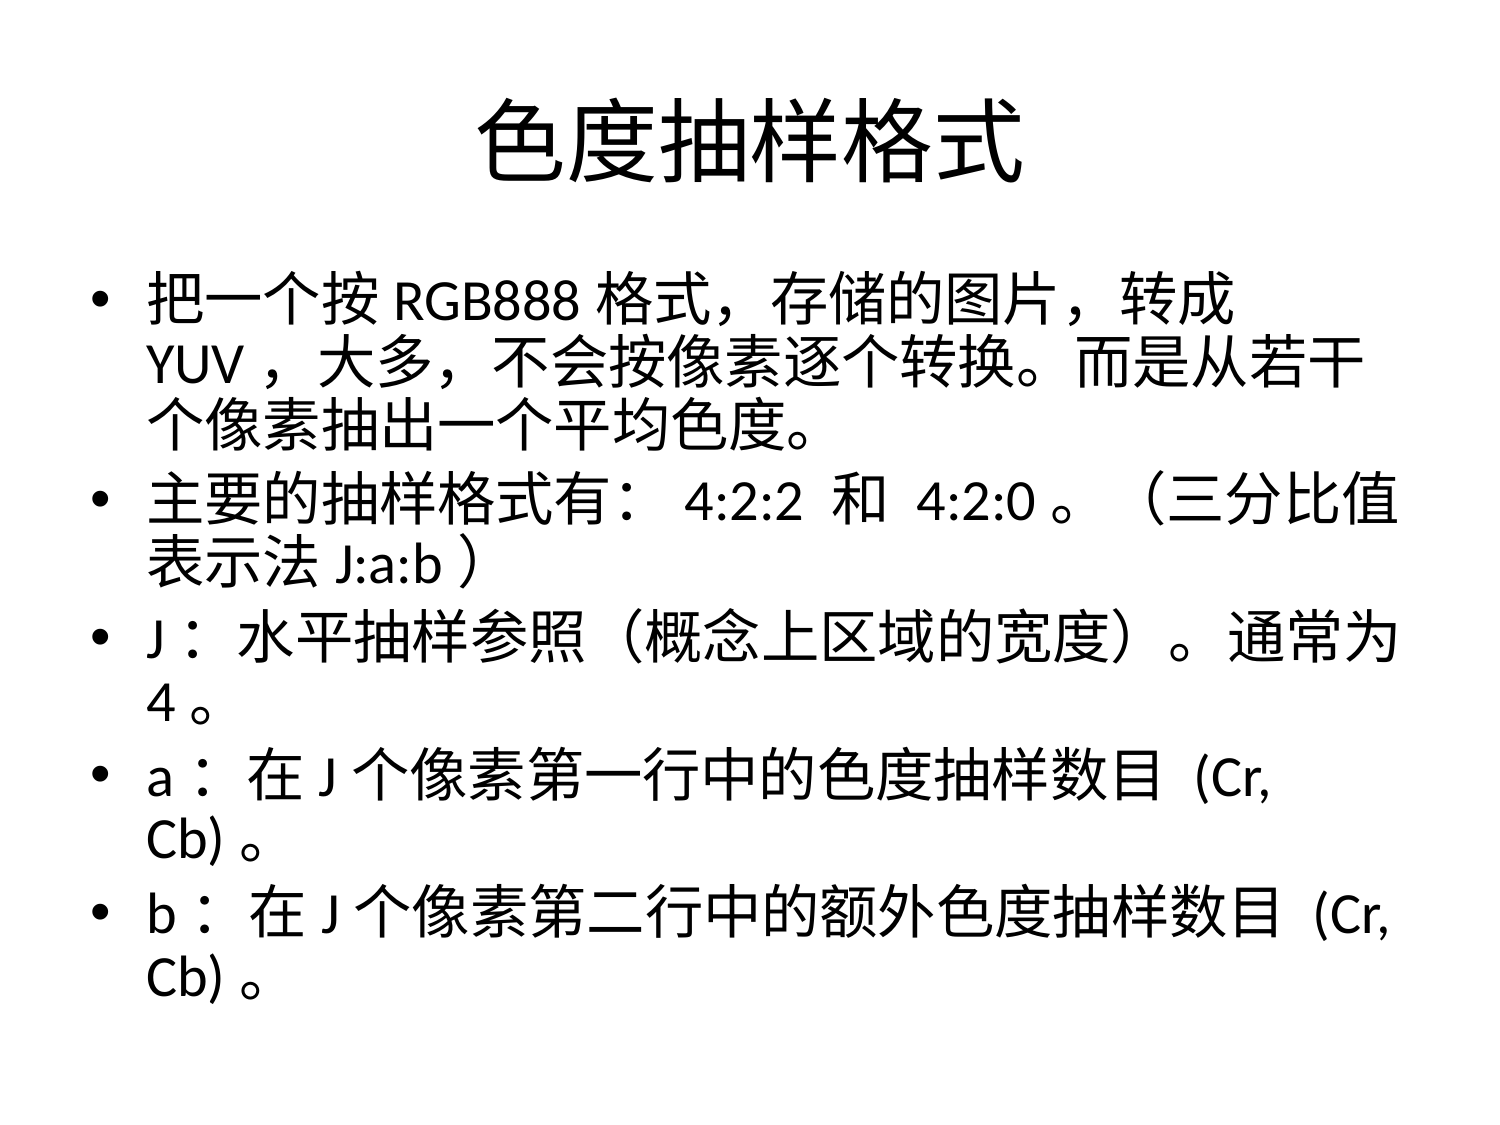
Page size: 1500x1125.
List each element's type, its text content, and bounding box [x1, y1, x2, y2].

list 把一个按RGB888格式，存储的图片，转成YUV，大多，不会按像素逐个转换。而是从若干个像素抽出一个平均色度。 主要的抽样格式有：4:2:2 和 4:2:0。（三分比值表示法J:a:b） J：水平抽样参照（概念上区域的宽度）。通常为4。 a：在J个像素第一行中的色度抽样数目 (Cr, Cb)。 b：在J个像素第二行中的额外色度抽样数目 (Cr, Cb)。 [75, 262, 1425, 1005]
title 色度抽样格式 [75, 45, 1425, 233]
